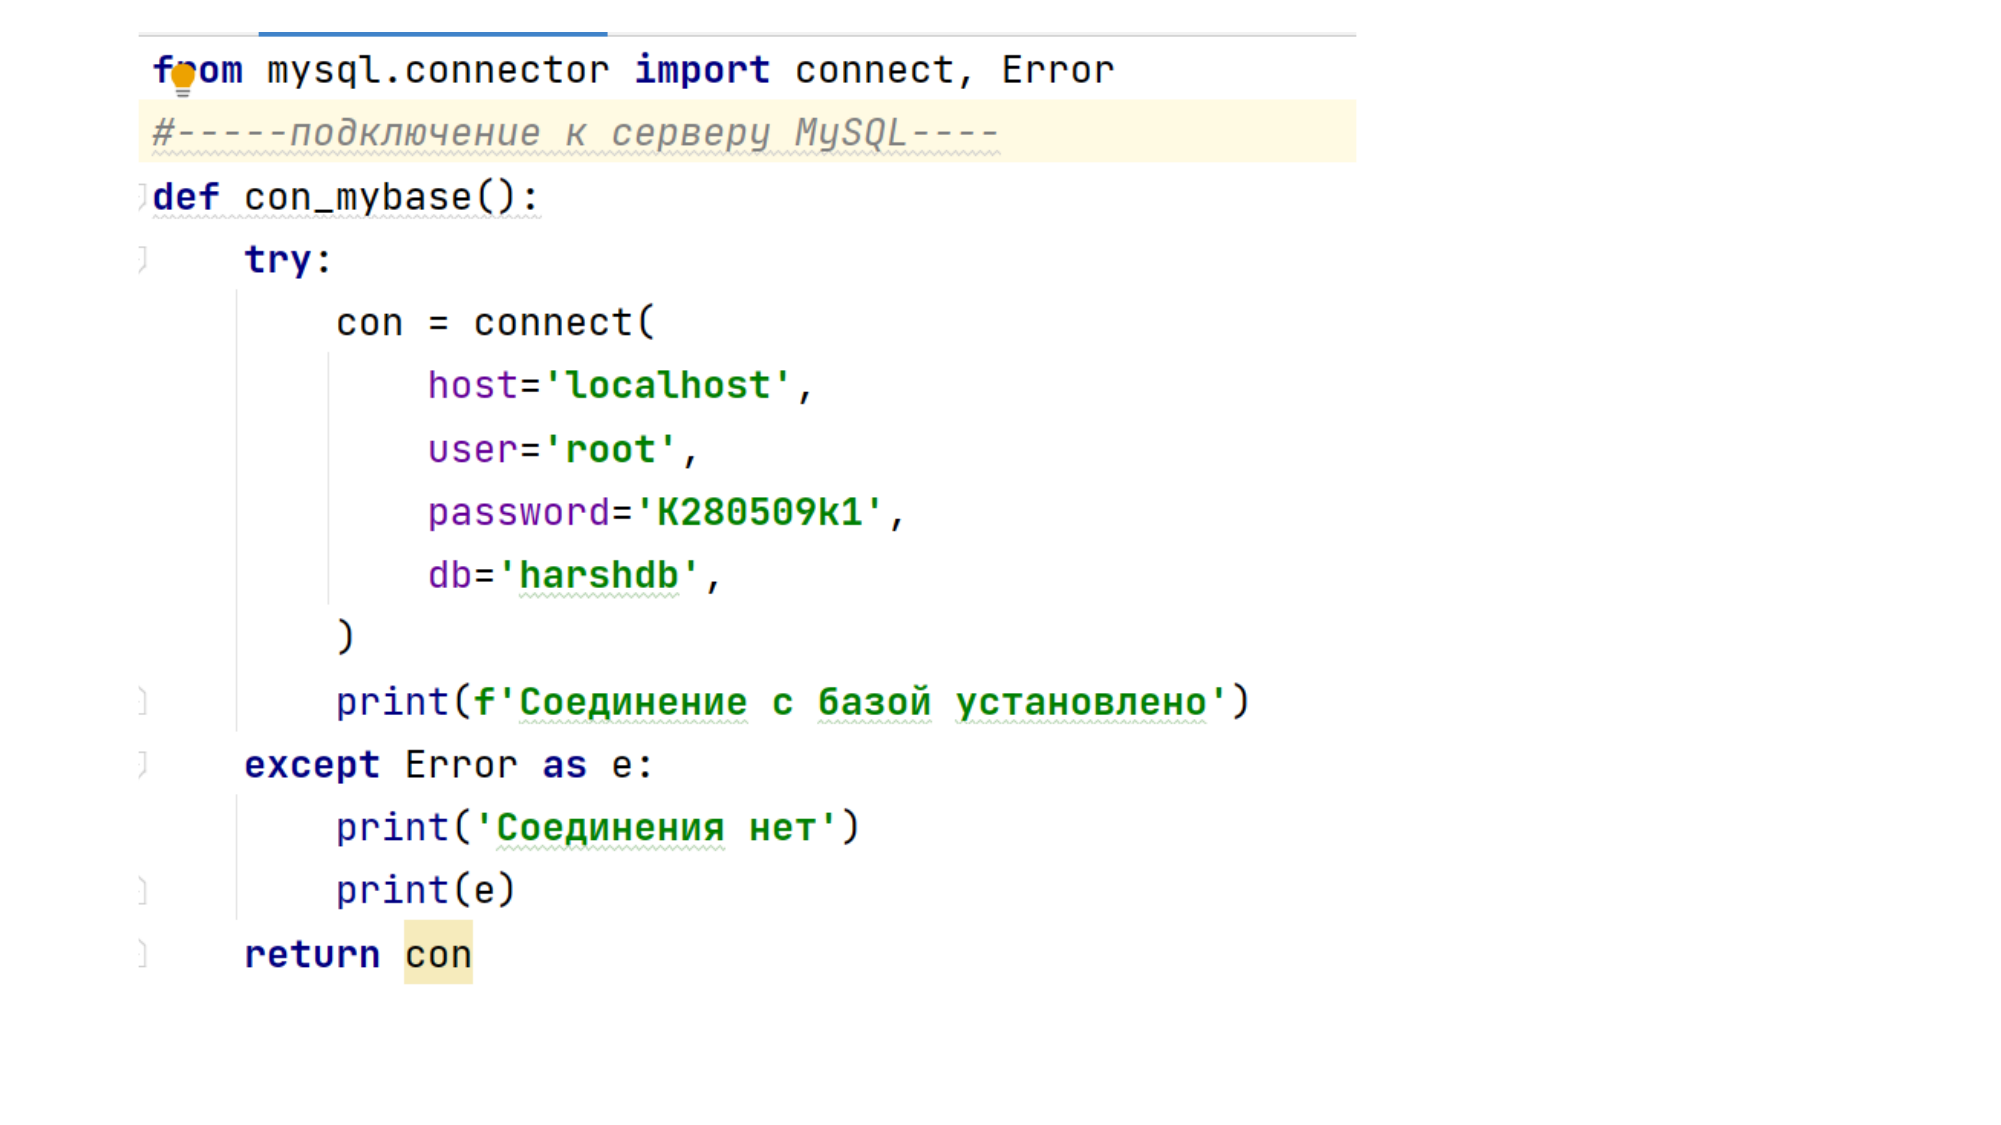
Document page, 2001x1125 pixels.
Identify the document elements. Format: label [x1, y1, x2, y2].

picture [138, 32, 1357, 1088]
